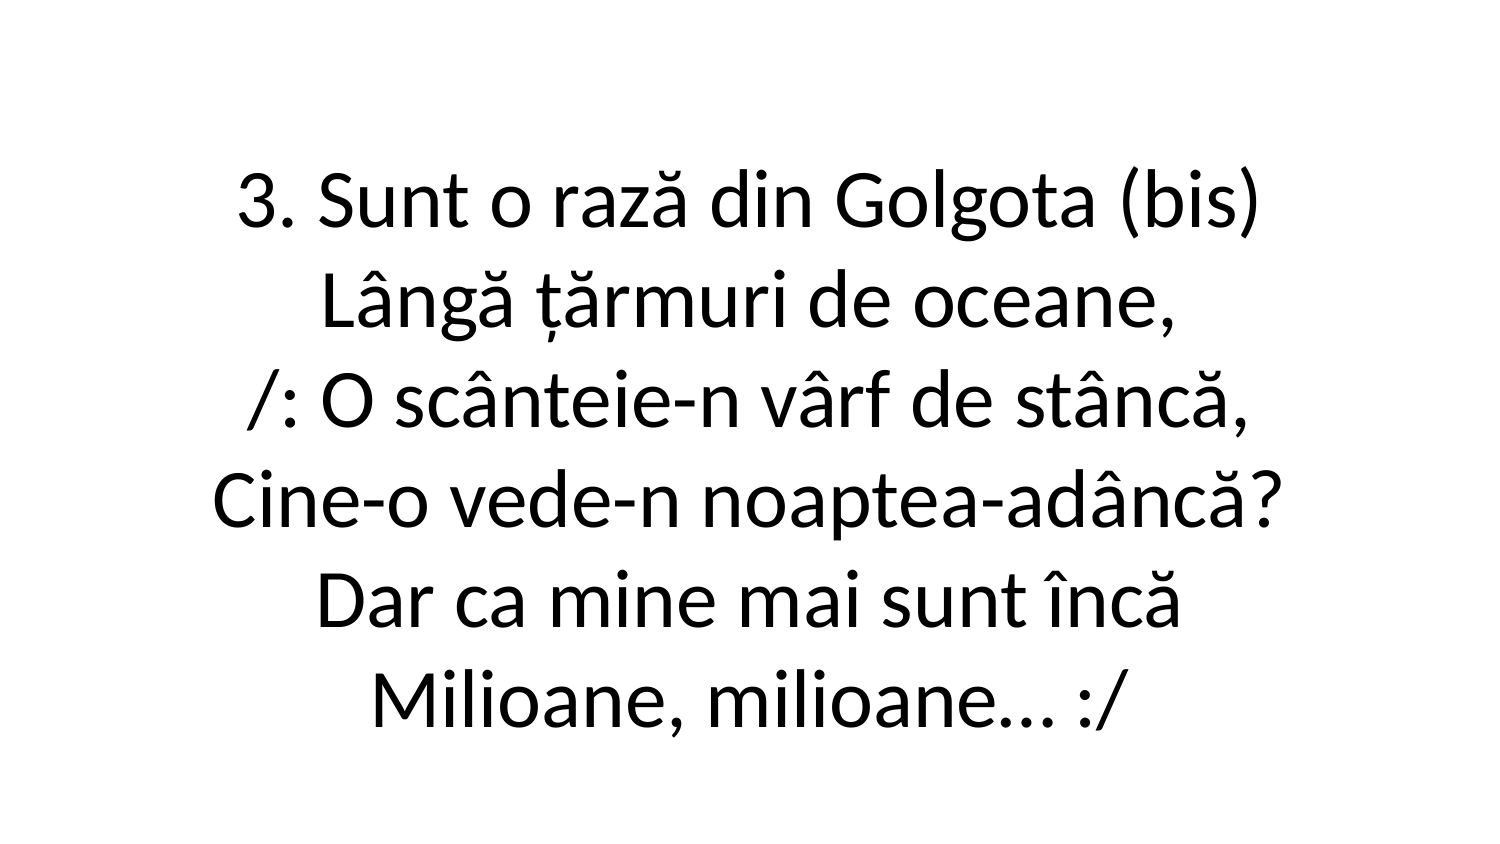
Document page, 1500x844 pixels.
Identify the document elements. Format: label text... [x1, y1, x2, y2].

text_box 3. Sunt o rază din Golgota (bis) Lângă țărmuri de oceane, /: O scânteie-n vârf de stâncă, Cine-o vede-n noaptea-adâncă? Dar ca mine mai sunt încă Milioane, milioane… :/ [198, 92, 1302, 752]
